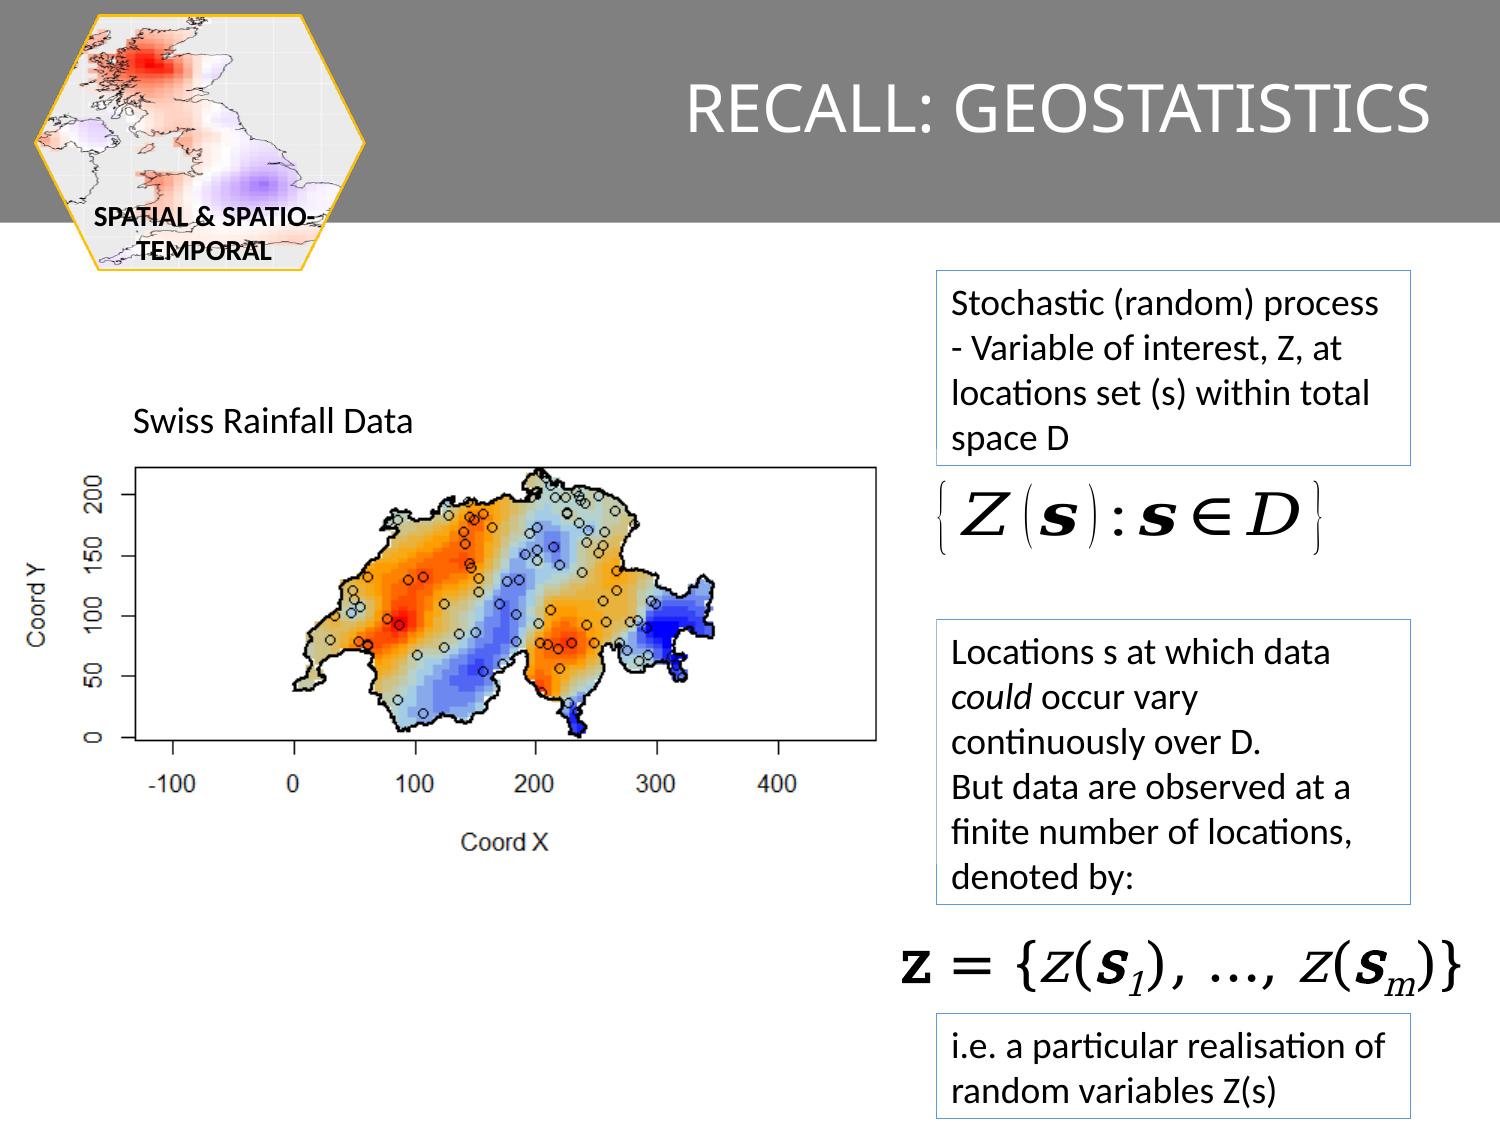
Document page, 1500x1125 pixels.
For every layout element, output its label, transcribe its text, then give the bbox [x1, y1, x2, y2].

text_box i.e. a particular realisation of random variables Z(s) [936, 1013, 1411, 1119]
picture [17, 449, 937, 864]
text_box Stochastic (random) process - Variable of interest, Z, at locations set (s) within total space D [936, 270, 1411, 466]
title RECALL: geostatistics [0, 0, 1500, 223]
text_box Locations s at which data could occur vary continuously over D. But data are observed at a finite number of locations, denoted by: [936, 619, 1411, 905]
text_box z = {z(s1), …, z(sm)} [900, 923, 1464, 1004]
text_box SPATIAL & SPATIO-TEMPORAL [74, 271, 334, 275]
text_box Swiss Rainfall Data [118, 388, 569, 449]
picture [33, 14, 366, 271]
